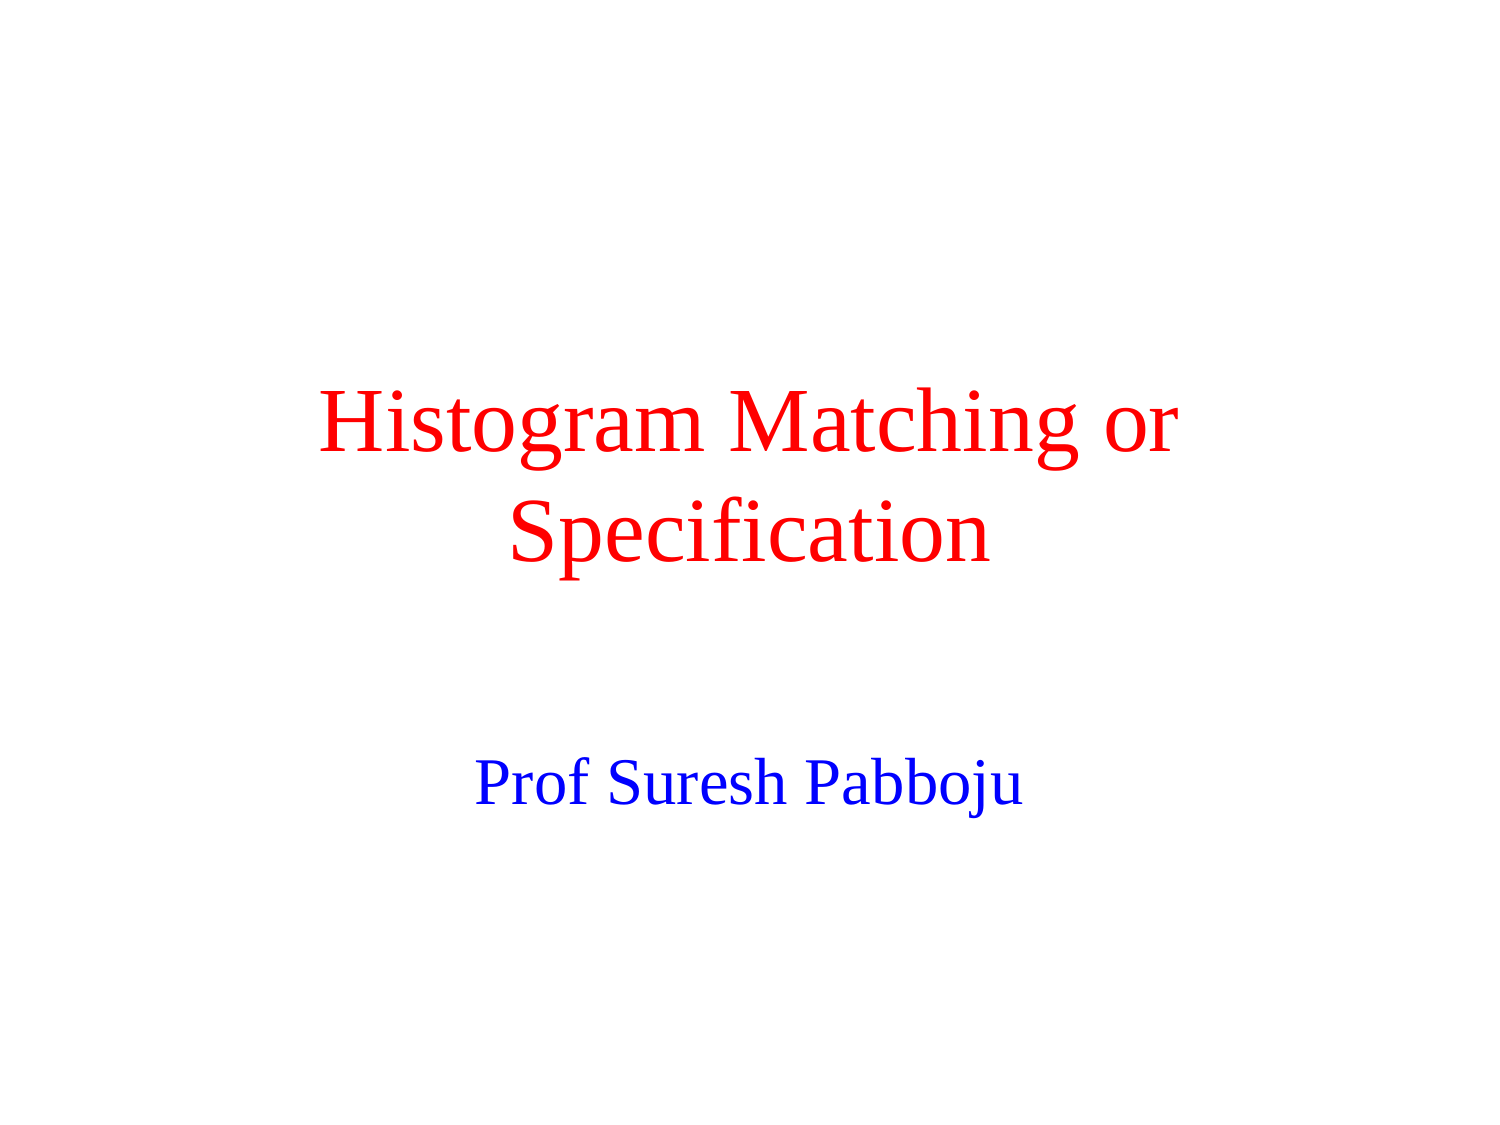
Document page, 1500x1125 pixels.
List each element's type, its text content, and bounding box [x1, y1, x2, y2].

subtitle Prof Suresh Pabboju [225, 637, 1275, 925]
title Histogram Matching or Specification [112, 349, 1388, 591]
